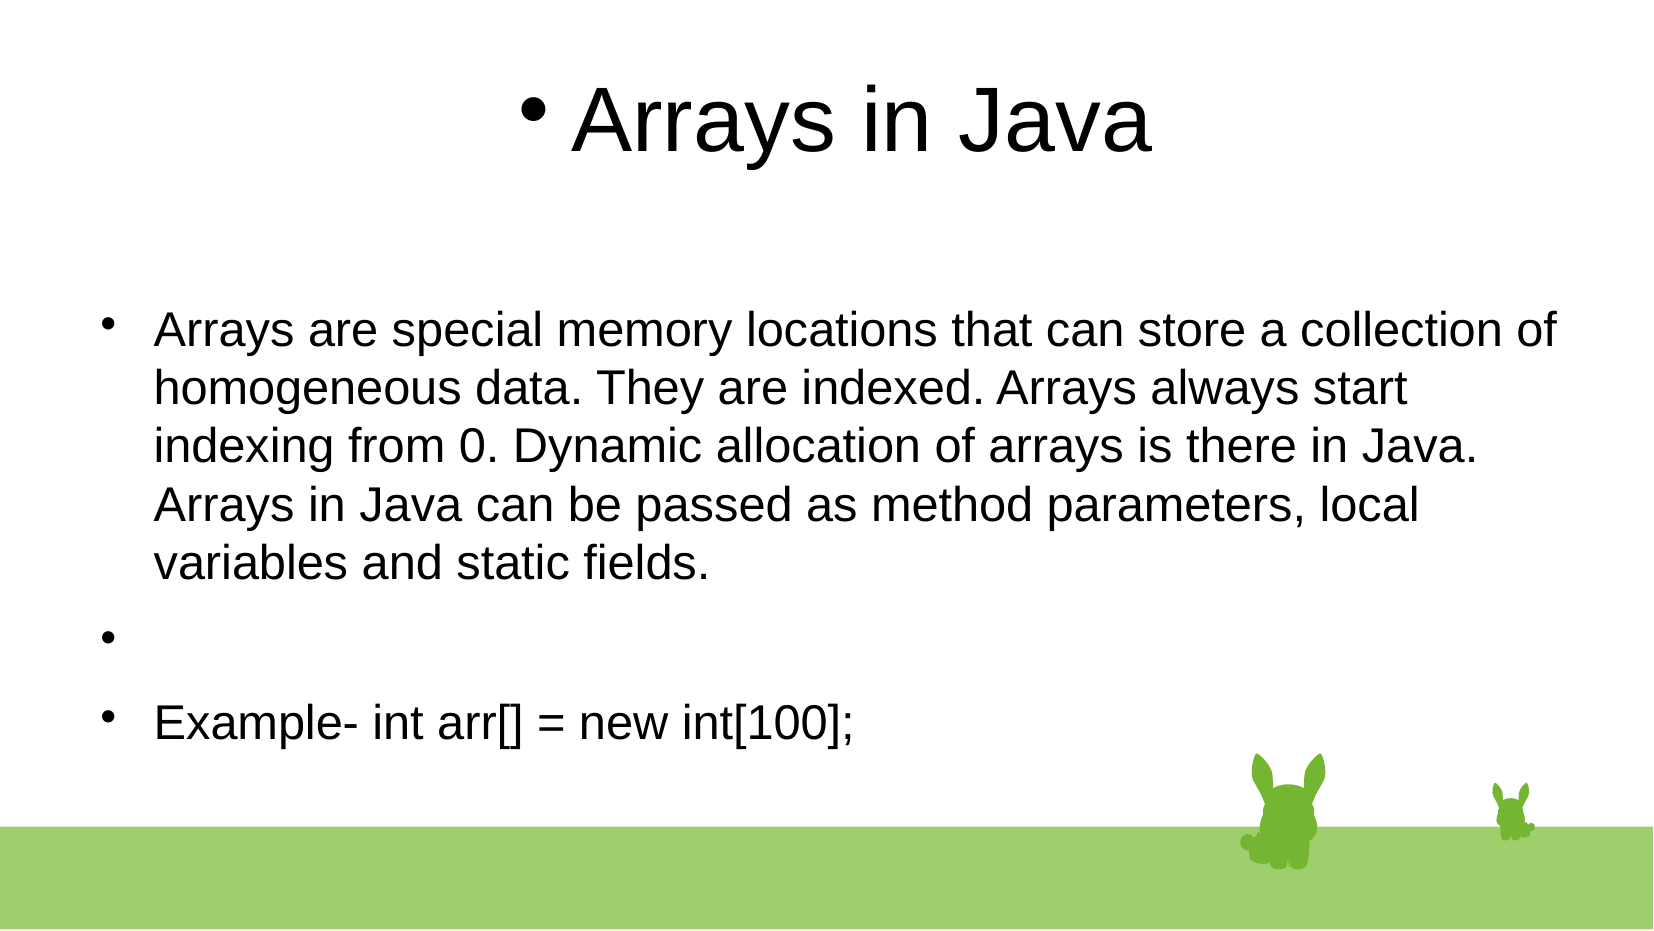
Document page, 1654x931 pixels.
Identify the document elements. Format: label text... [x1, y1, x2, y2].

list Arrays are special memory locations that can store a collection of homogeneous data. They are indexed. Arrays always start indexing from 0. Dynamic allocation of arrays is there in Java. Arrays in Java can be passed as method parameters, local variables and static fields. Example- int arr[] = new int[100]; [82, 217, 1571, 757]
title Arrays in Java [82, 37, 1571, 193]
